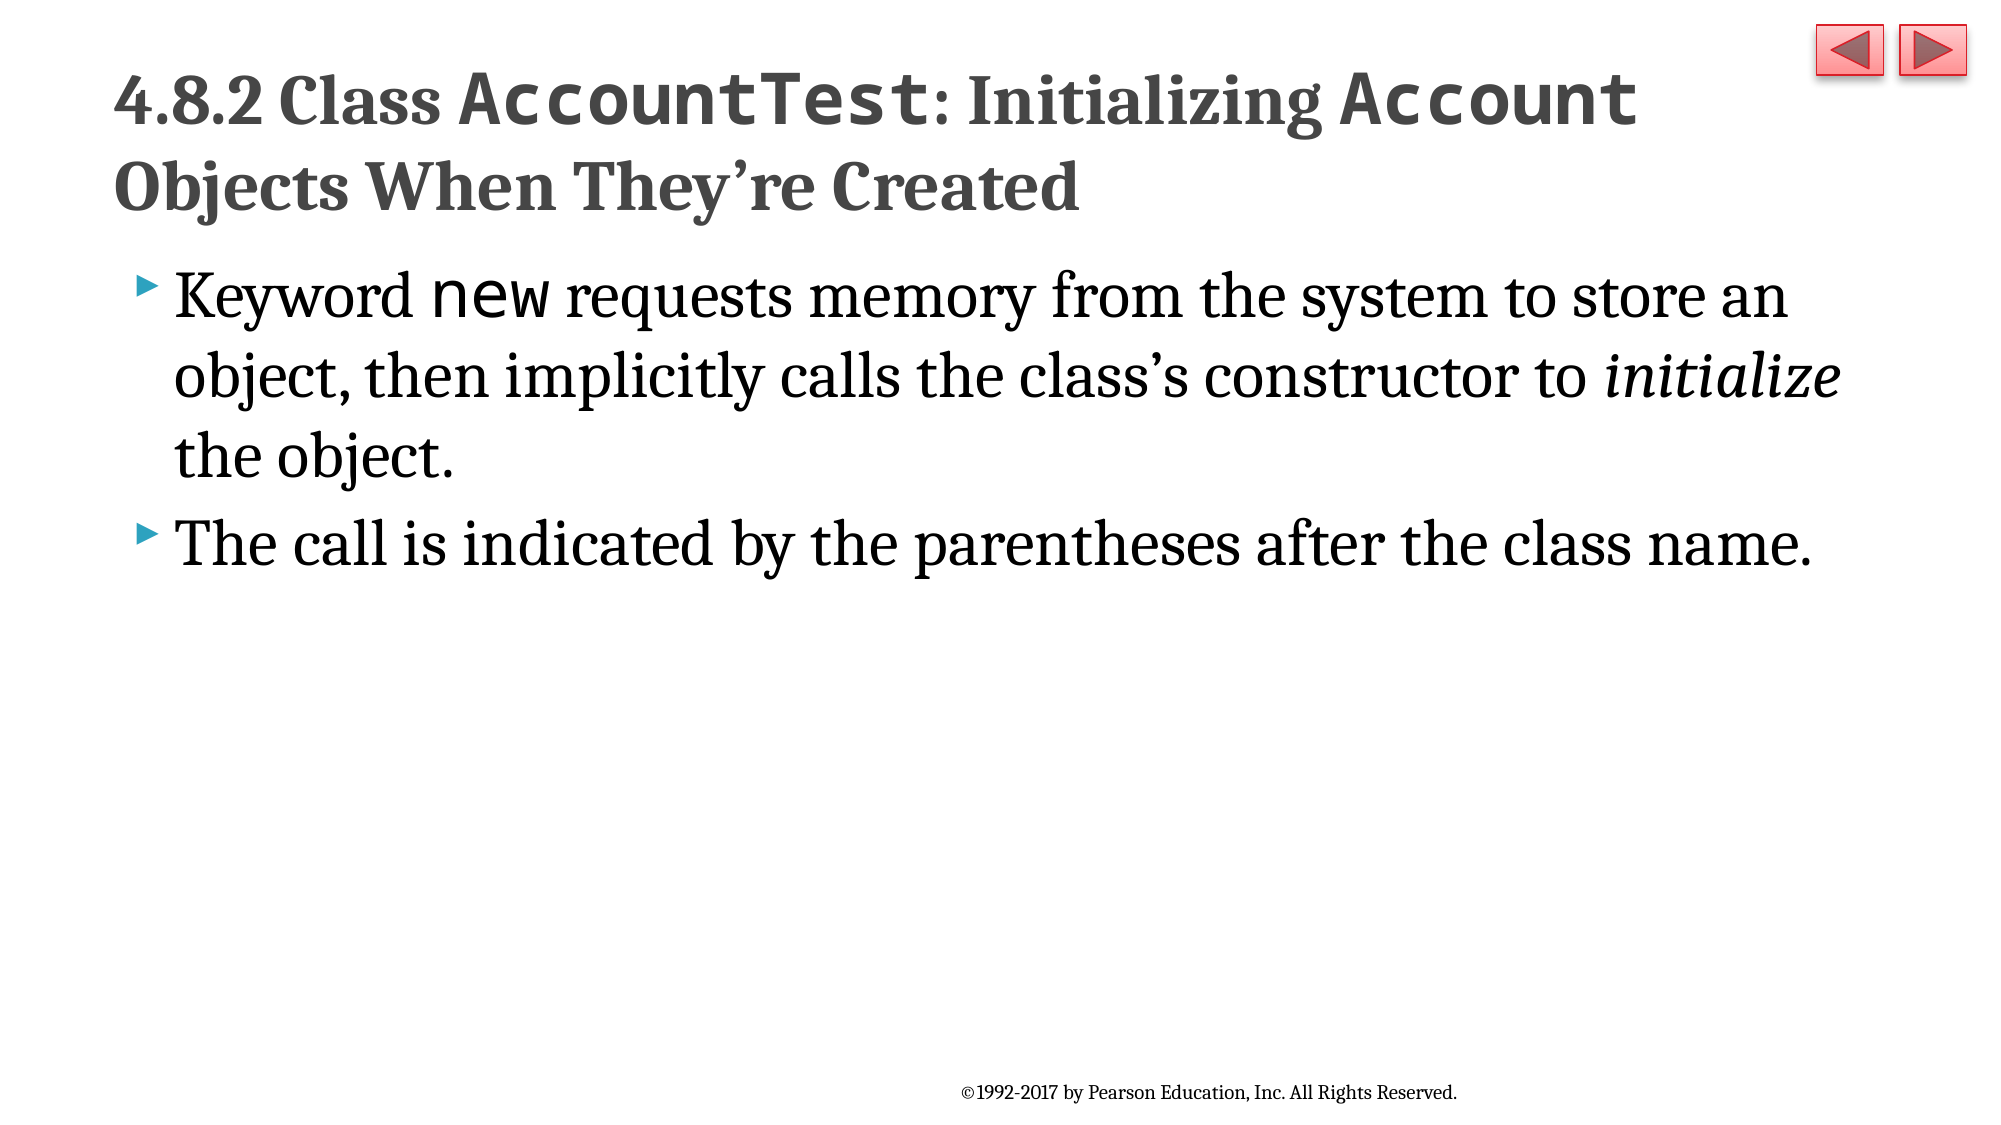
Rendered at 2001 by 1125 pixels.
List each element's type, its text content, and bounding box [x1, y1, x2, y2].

list Keyword new requests memory from the system to store an object, then implicitly calls the class’s constructor to initialize the object. The call is indicated by the parentheses after the class name. [99, 242, 1900, 986]
title 4.8.2 Class AccountTest: Initializing Account Objects When They’re Created [99, 45, 1900, 233]
footer ©1992-2017 by Pearson Education, Inc. All Rights Reserved. [900, 1051, 1473, 1112]
